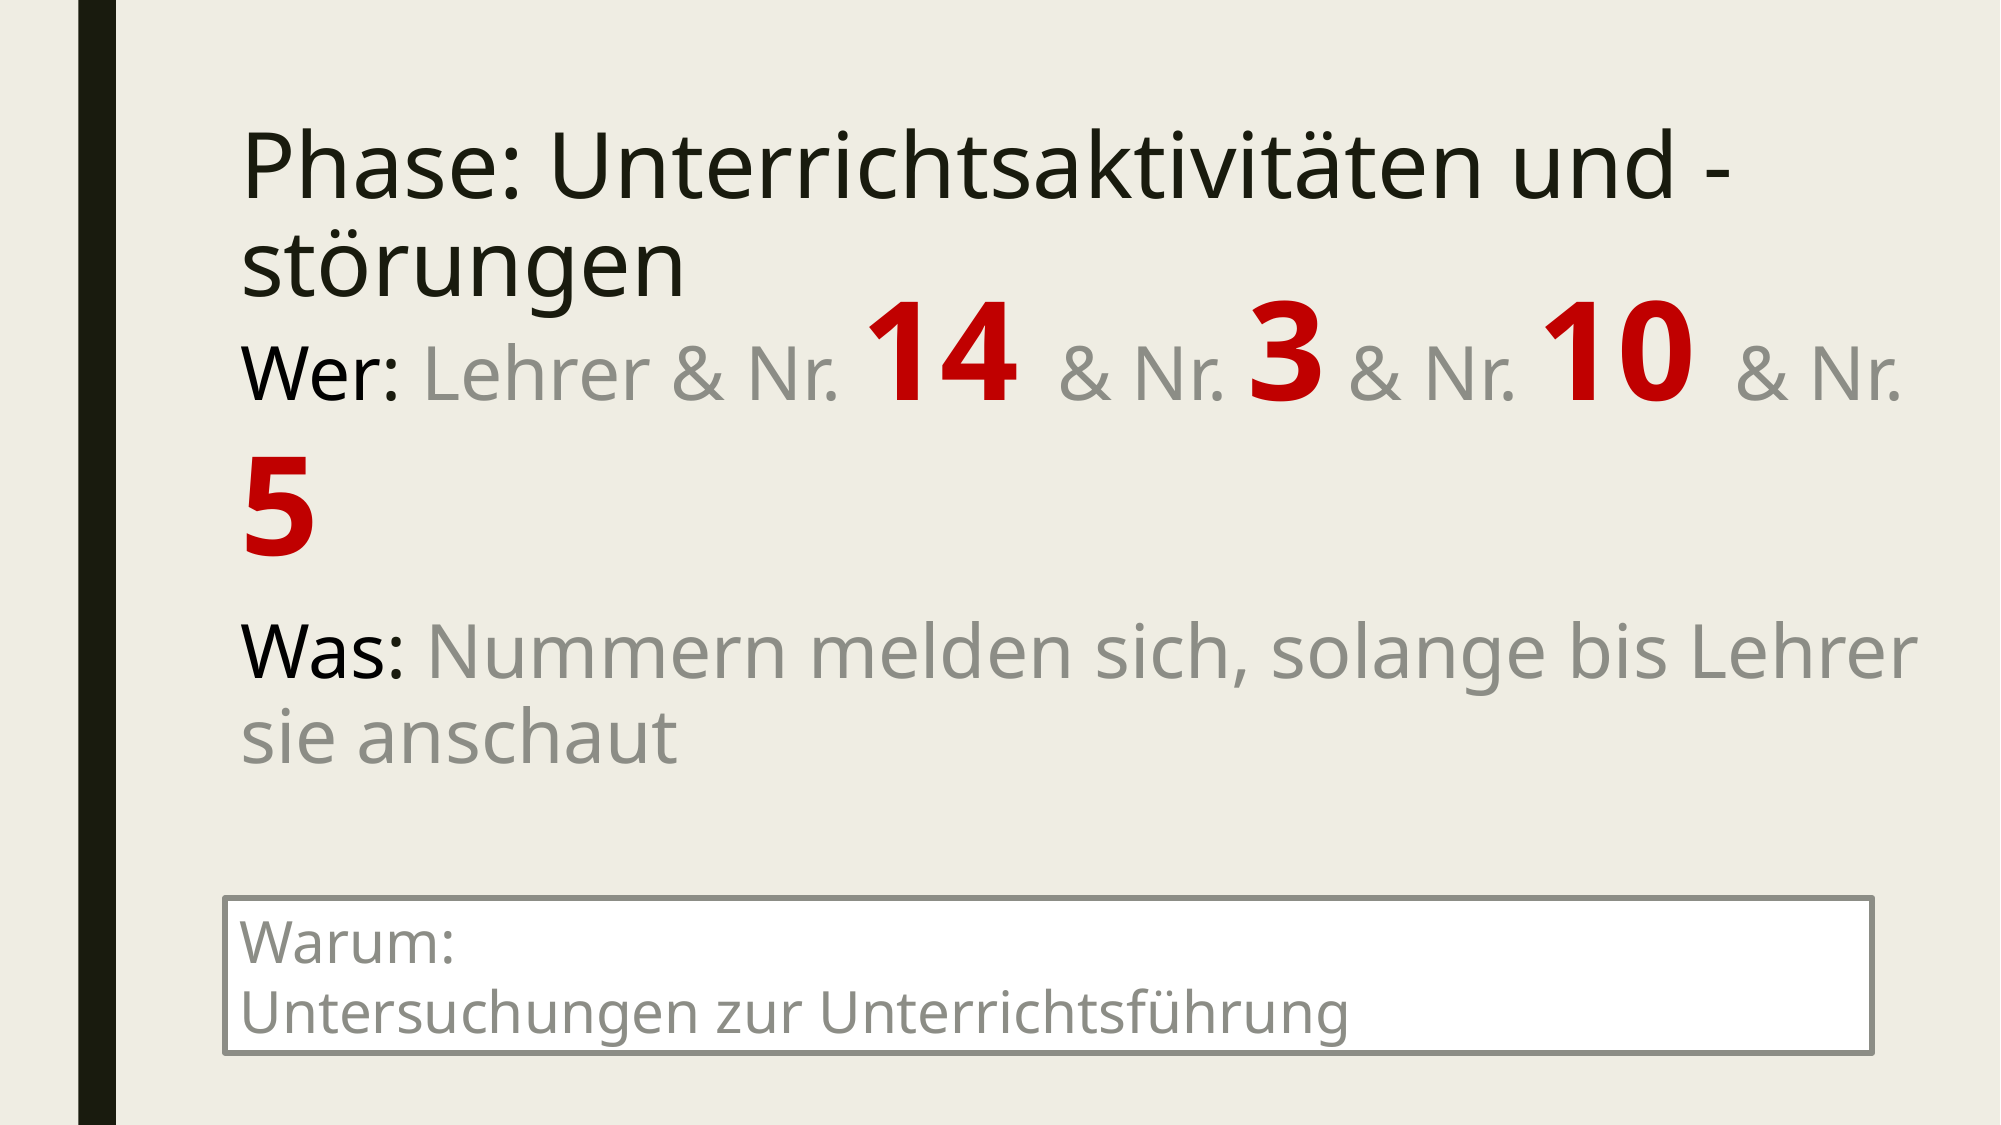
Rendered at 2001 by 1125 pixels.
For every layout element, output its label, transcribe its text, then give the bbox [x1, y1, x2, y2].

title Phase: Unterrichtsaktivitäten und -störungen [225, 112, 1979, 357]
list Wer: Lehrer & Nr. 14 & Nr. 3 & Nr. 10 & Nr. 5 Was: Nummern melden sich, solange bis Lehrer sie anschaut [225, 357, 1956, 857]
text_box Warum: Untersuchungen zur Unterrichtsführung [222, 895, 1875, 1056]
